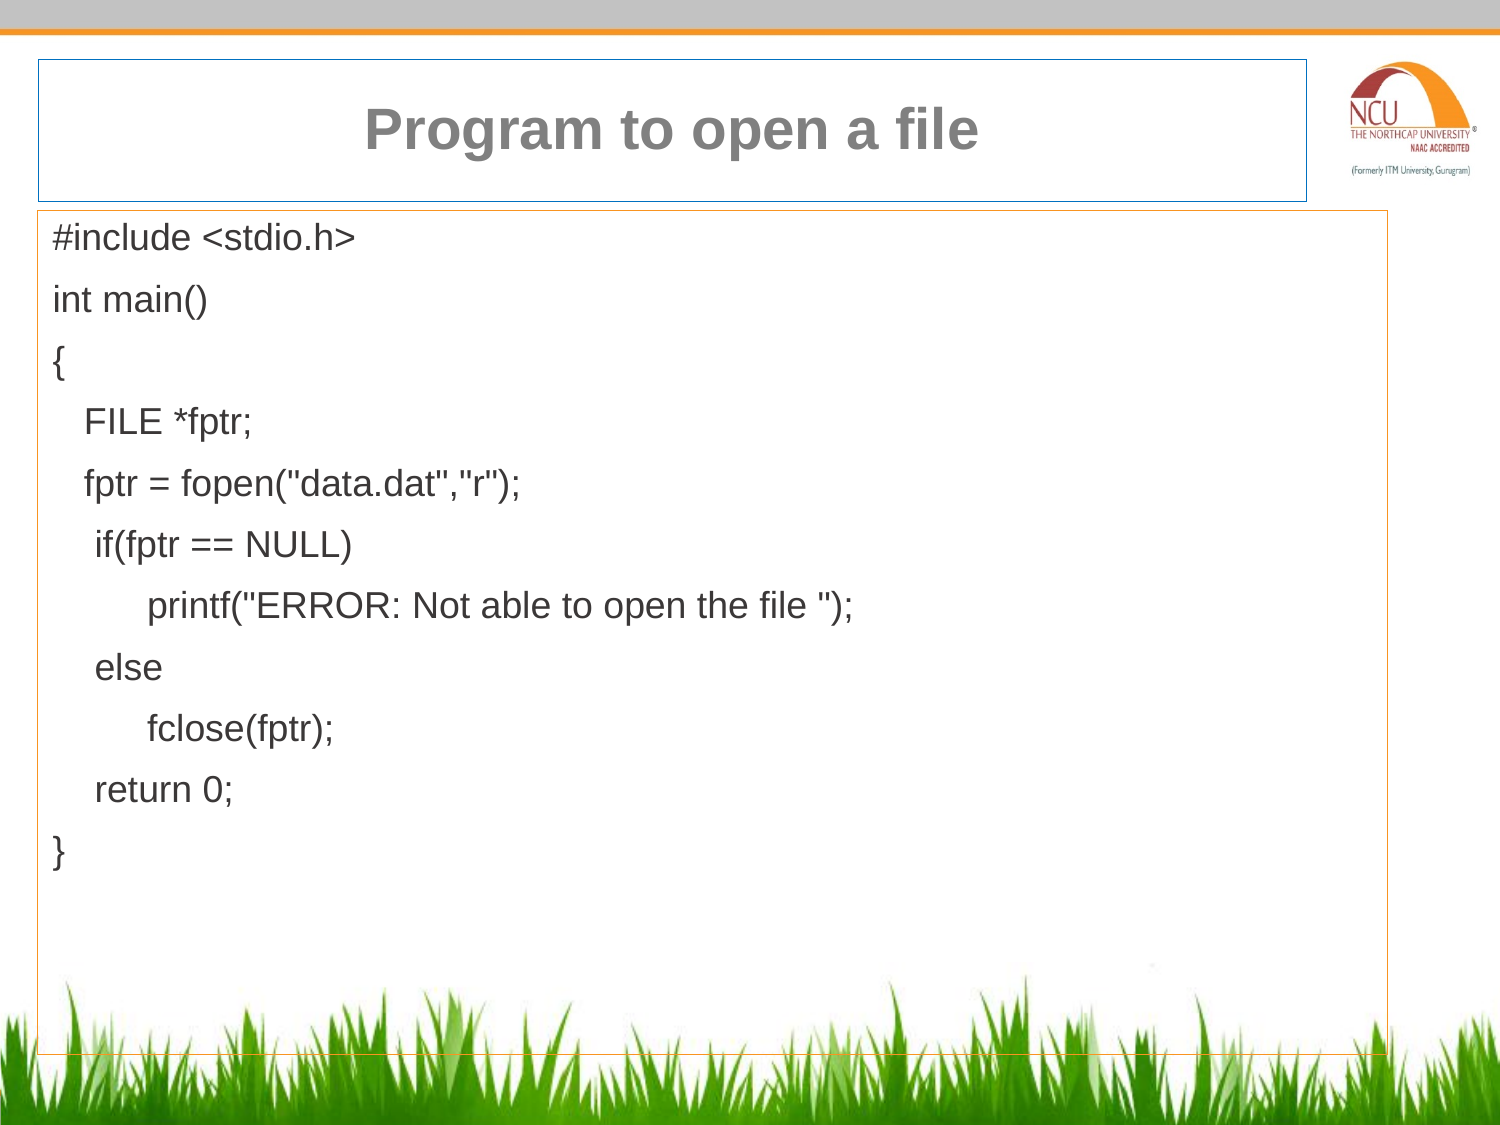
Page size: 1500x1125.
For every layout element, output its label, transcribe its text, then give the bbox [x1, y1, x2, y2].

title Program to open a file [38, 59, 1307, 202]
picture [0, 0, 1500, 1125]
list #include <stdio.h> int main() { FILE *fptr; fptr = fopen("data.dat","r"); if(fptr == NULL) printf("ERROR: Not able to open the file "); else fclose(fptr); return 0; } [37, 210, 1388, 1055]
